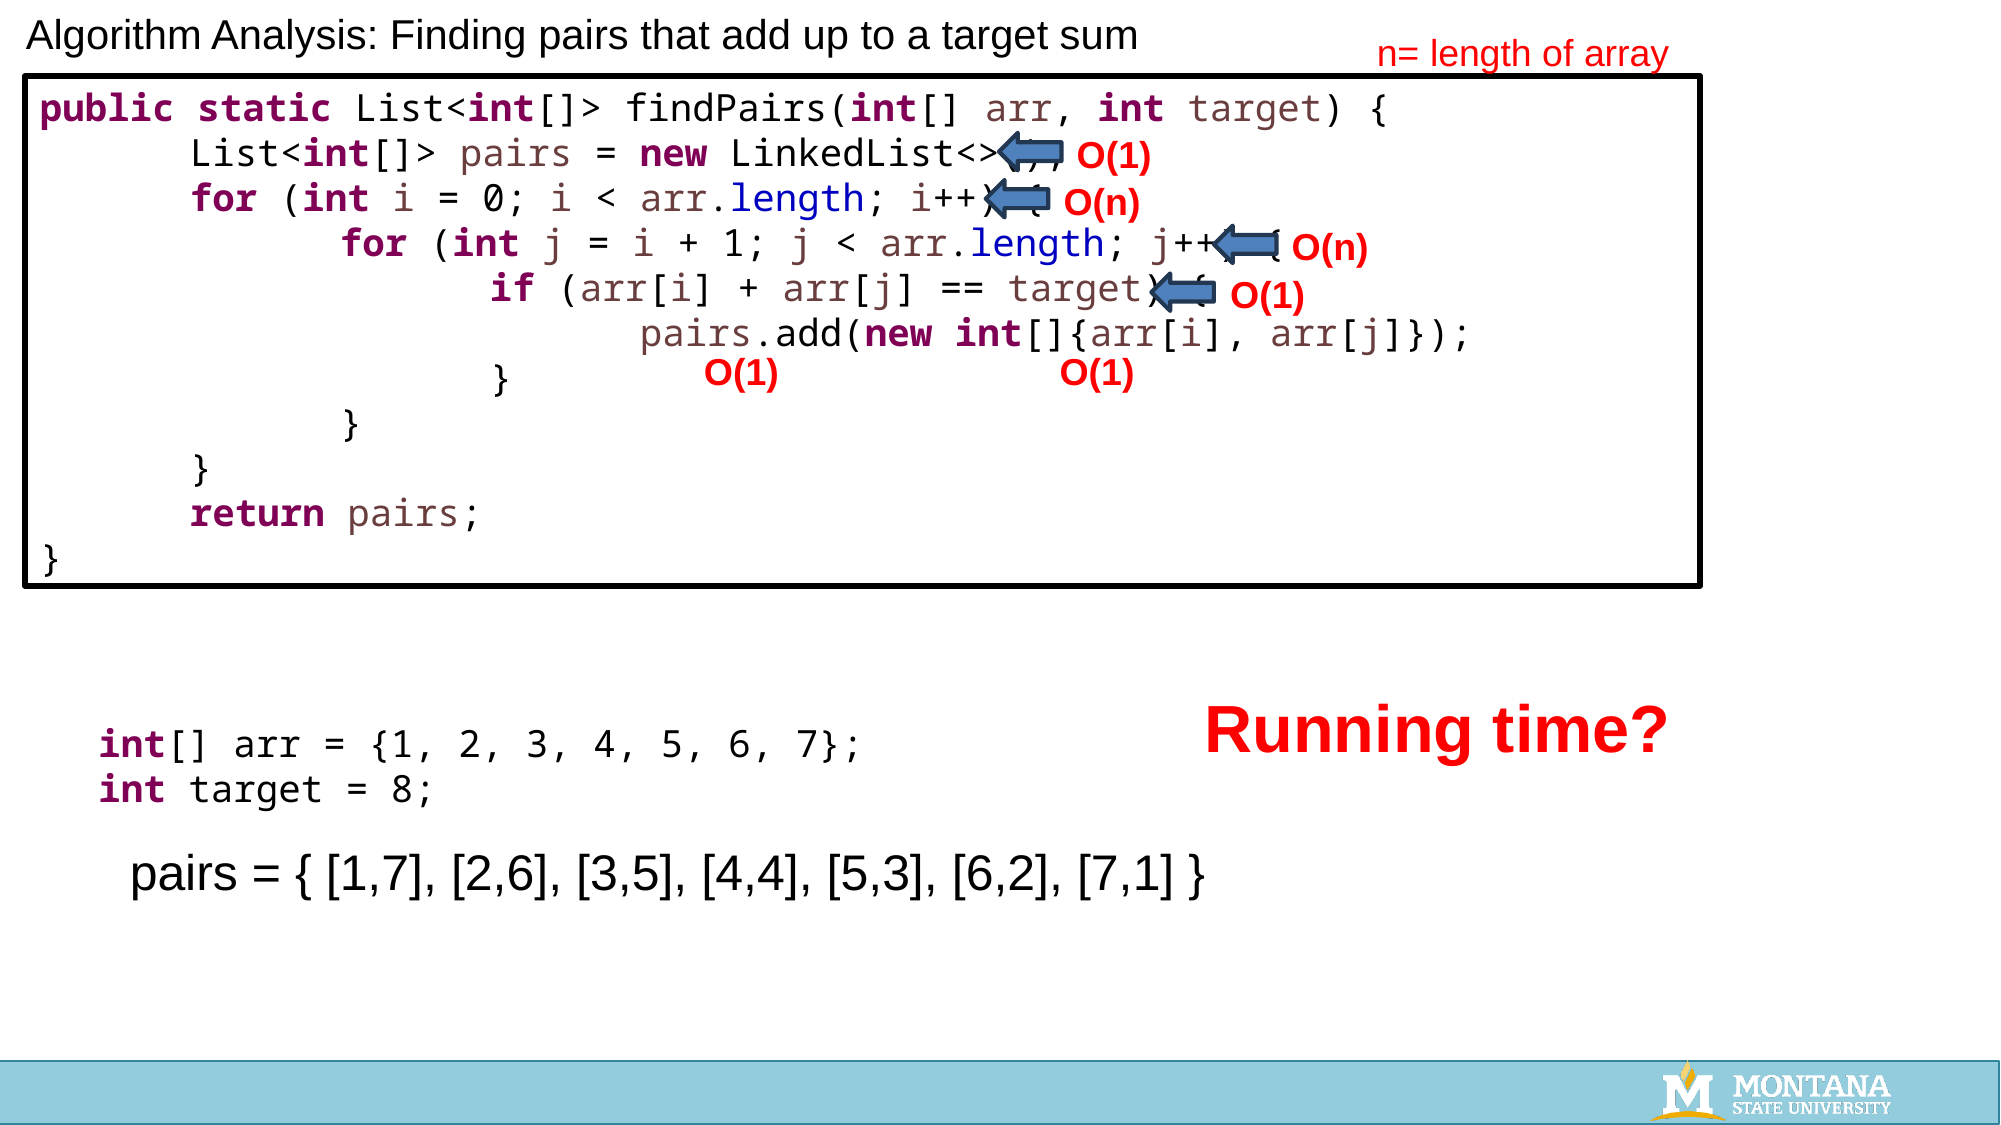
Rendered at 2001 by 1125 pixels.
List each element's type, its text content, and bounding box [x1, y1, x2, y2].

text_box int[] arr = {1, 2, 3, 4, 5, 6, 7}; int target = 8; [83, 712, 878, 818]
text_box [983, 178, 1048, 220]
picture [1649, 1060, 1892, 1122]
text_box O(1) [1215, 263, 1321, 324]
text_box [1211, 223, 1276, 263]
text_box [0, 1059, 1648, 1125]
text_box O(n) [1276, 215, 1384, 276]
text_box [996, 130, 1061, 173]
text_box n= length of array [1362, 21, 1685, 82]
text_box public static List<int[]> findPairs(int[] arr, int target) { List<int[]> pairs = new LinkedList<>(); for (int i = 0; i < arr.length; i++) { for (int j = i + 1; j < arr.length; j++) { if (arr[i] + arr[j] == target) { pairs.add(new int[]{arr[i], arr[j]}); } } } return pairs; } [24, 76, 1700, 586]
text_box [1149, 271, 1215, 313]
text_box O(1) [689, 341, 794, 401]
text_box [1891, 1059, 2000, 1125]
text_box Algorithm Analysis: Finding pairs that add up to a target sum [11, 0, 1155, 65]
text_box pairs = { [1,7], [2,6], [3,5], [4,4], [5,3], [6,2], [7,1] } [115, 833, 1223, 908]
text_box O(n) [1048, 170, 1156, 231]
text_box O(1) [1061, 123, 1167, 184]
text_box Running time? [1189, 678, 1686, 774]
text_box O(1) [1044, 341, 1150, 401]
